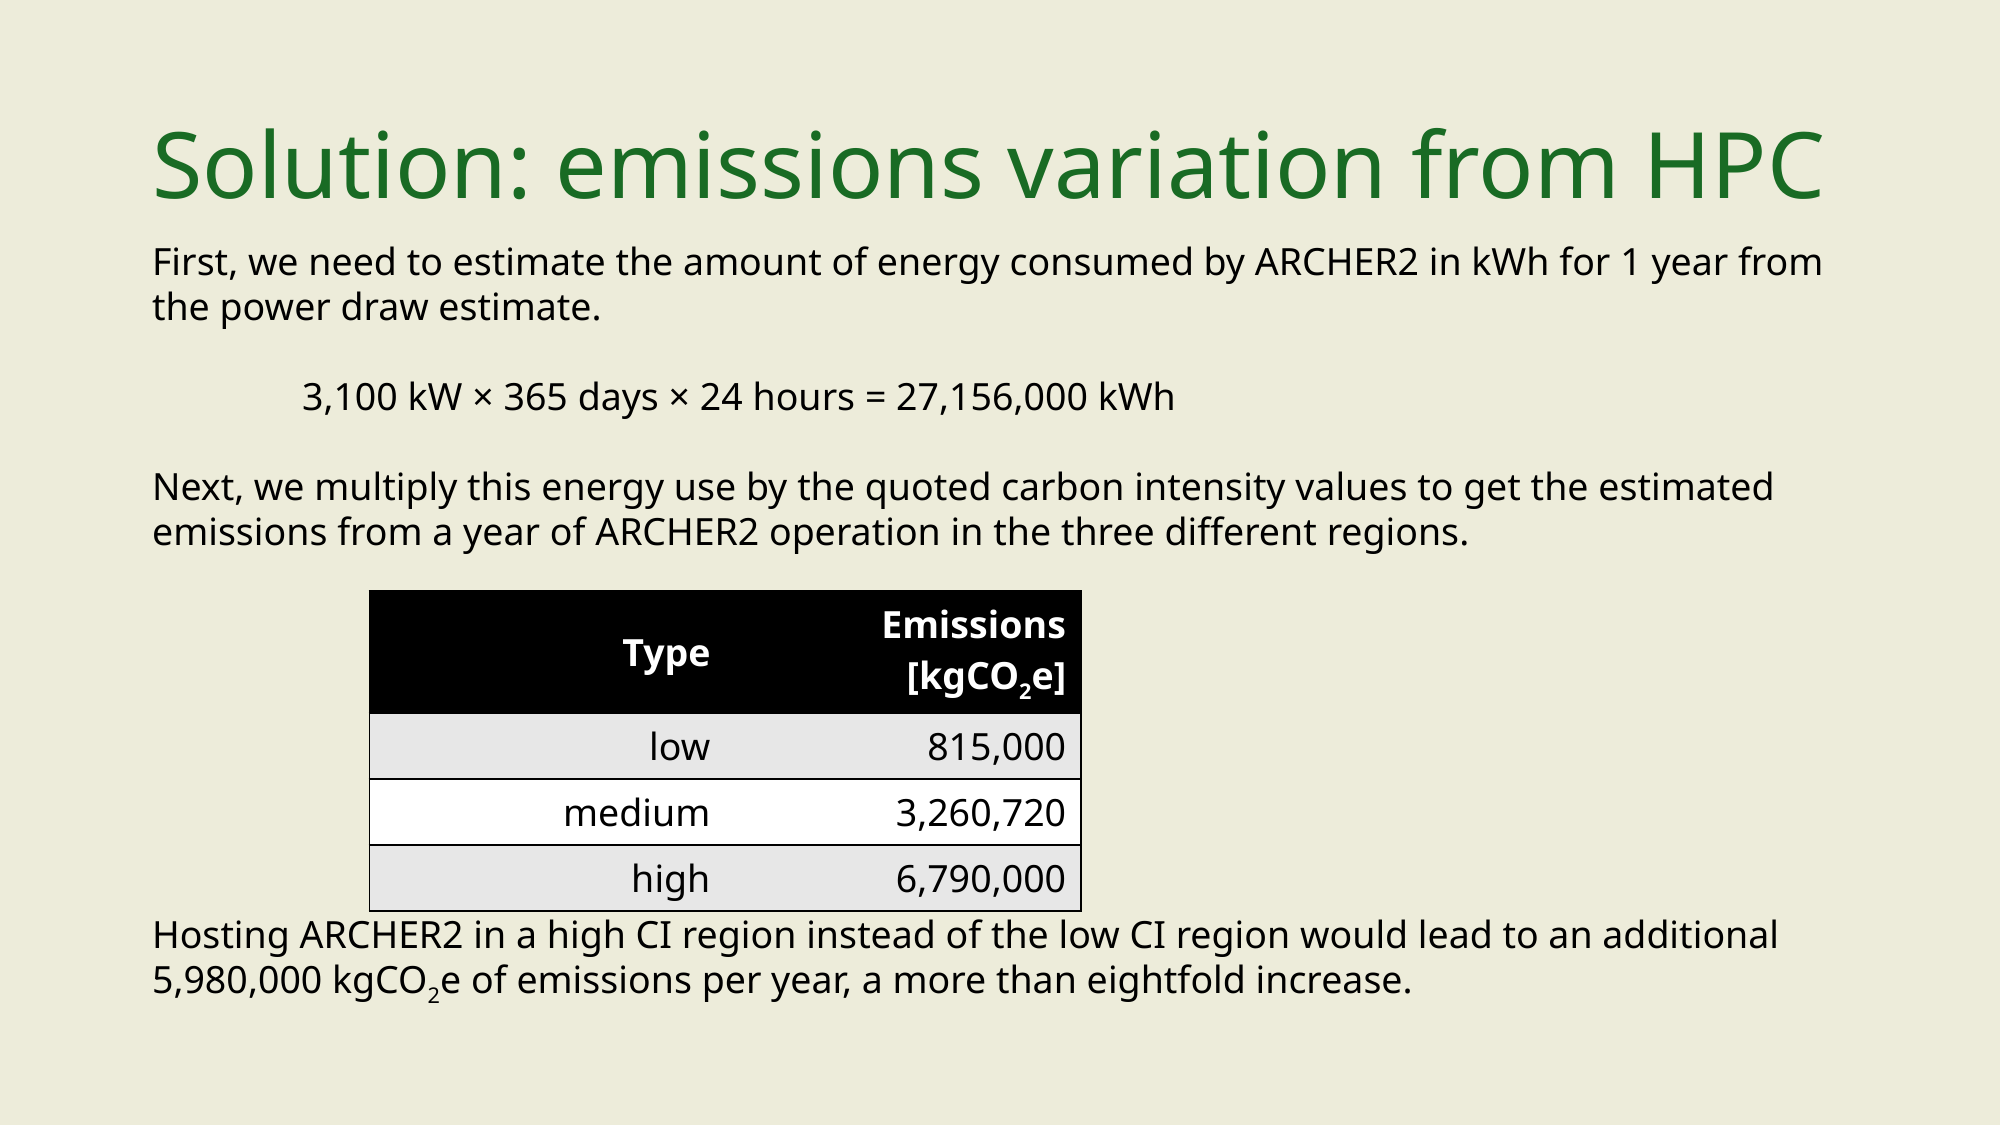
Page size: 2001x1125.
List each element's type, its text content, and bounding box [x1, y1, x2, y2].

text_box First, we need to estimate the amount of energy consumed by ARCHER2 in kWh for 1 year from the power draw estimate. 3,100 kW × 365 days × 24 hours = 27,156,000 kWh Next, we multiply this energy use by the quoted carbon intensity values to get the estimated emissions from a year of ARCHER2 operation in the three different regions. [137, 230, 1863, 560]
table_cell medium [370, 780, 725, 844]
table_cell low [370, 714, 725, 778]
table_header Emissions [kgCO2e] [725, 592, 1080, 712]
table_cell 815,000 [725, 714, 1080, 778]
title Solution: emissions variation from HPC [137, 59, 1863, 230]
table_cell 6,790,000 [725, 846, 1080, 903]
table_header Type [370, 592, 725, 712]
text_box Hosting ARCHER2 in a high CI region instead of the low CI region would lead to an additional 5,980,000 kgCO2e of emissions per year, a more than eightfold increase. [137, 903, 1863, 1015]
table_cell high [370, 846, 725, 903]
table_cell 3,260,720 [725, 780, 1080, 844]
